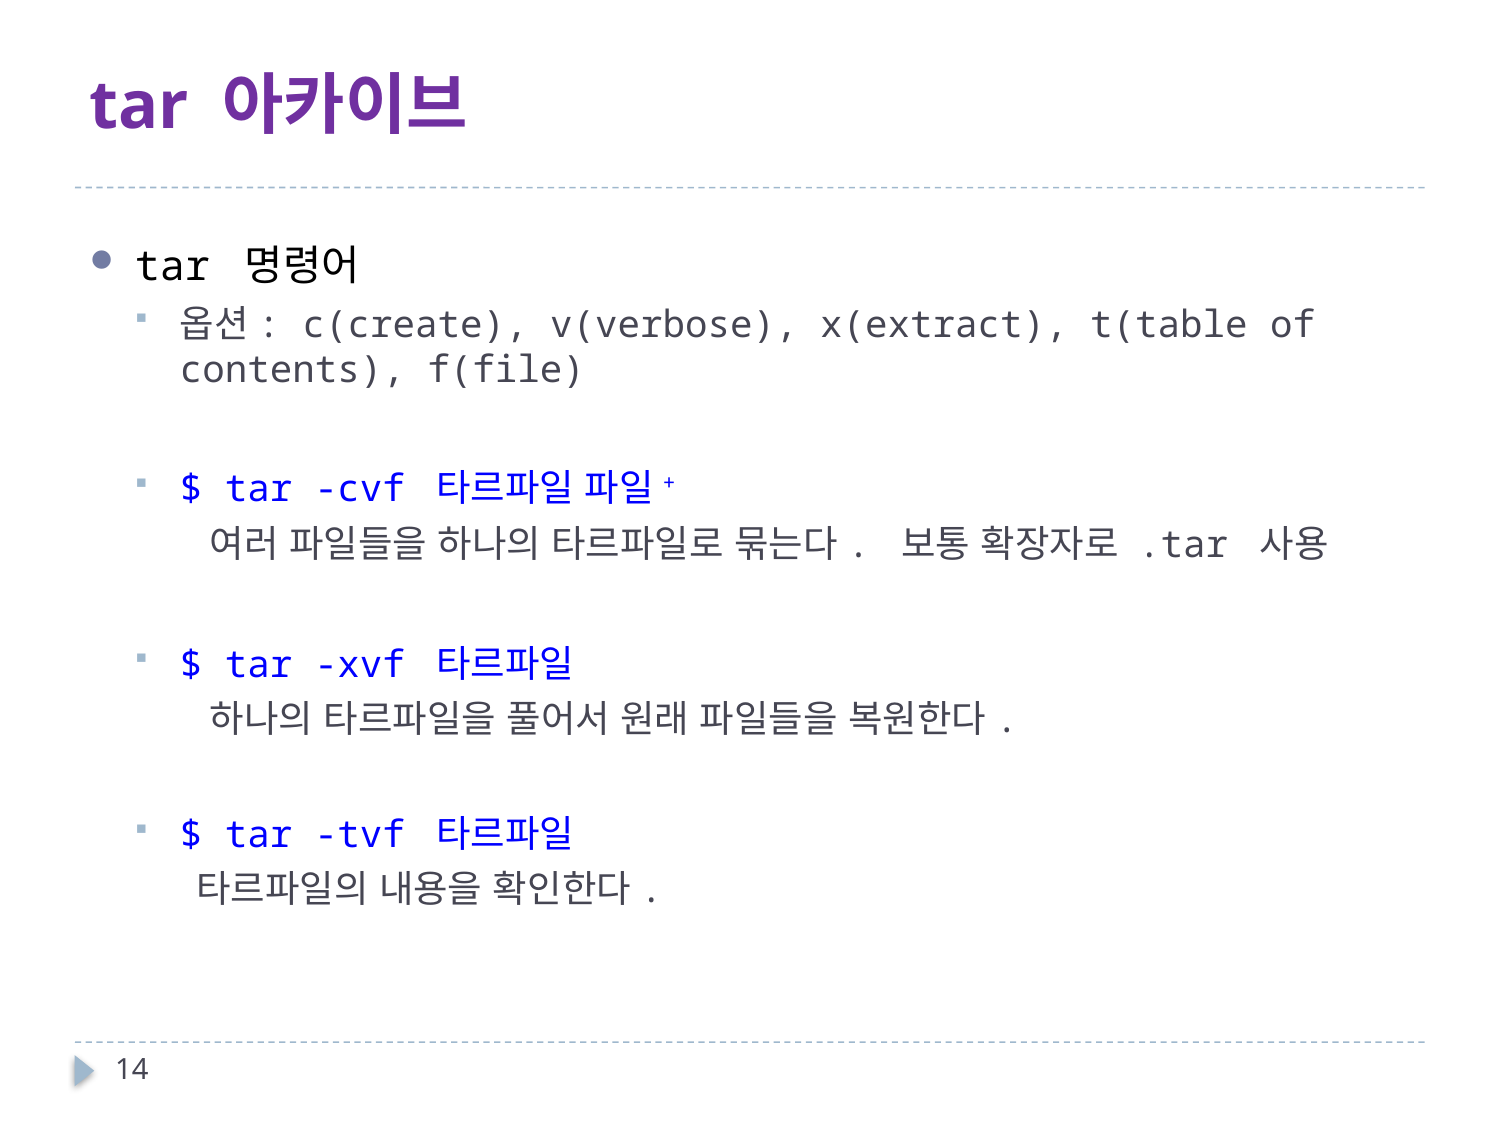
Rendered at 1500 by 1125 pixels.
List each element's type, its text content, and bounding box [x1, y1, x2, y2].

slide_number 14 [100, 1042, 426, 1103]
list tar 명령어 옵션: c(create), v(verbose), x(extract), t(table of contents), f(file) $ tar -cvf 타르파일 파일+ 여러 파일들을 하나의 타르파일로 묶는다. 보통 확장자로 .tar 사용 $ tar -xvf 타르파일 하나의 타르파일을 풀어서 원래 파일들을 복원한다. $ tar -tvf 타르파일 타르파일의 내용을 확인한다. [75, 231, 1425, 1010]
title tar 아카이브 [75, 24, 1425, 149]
